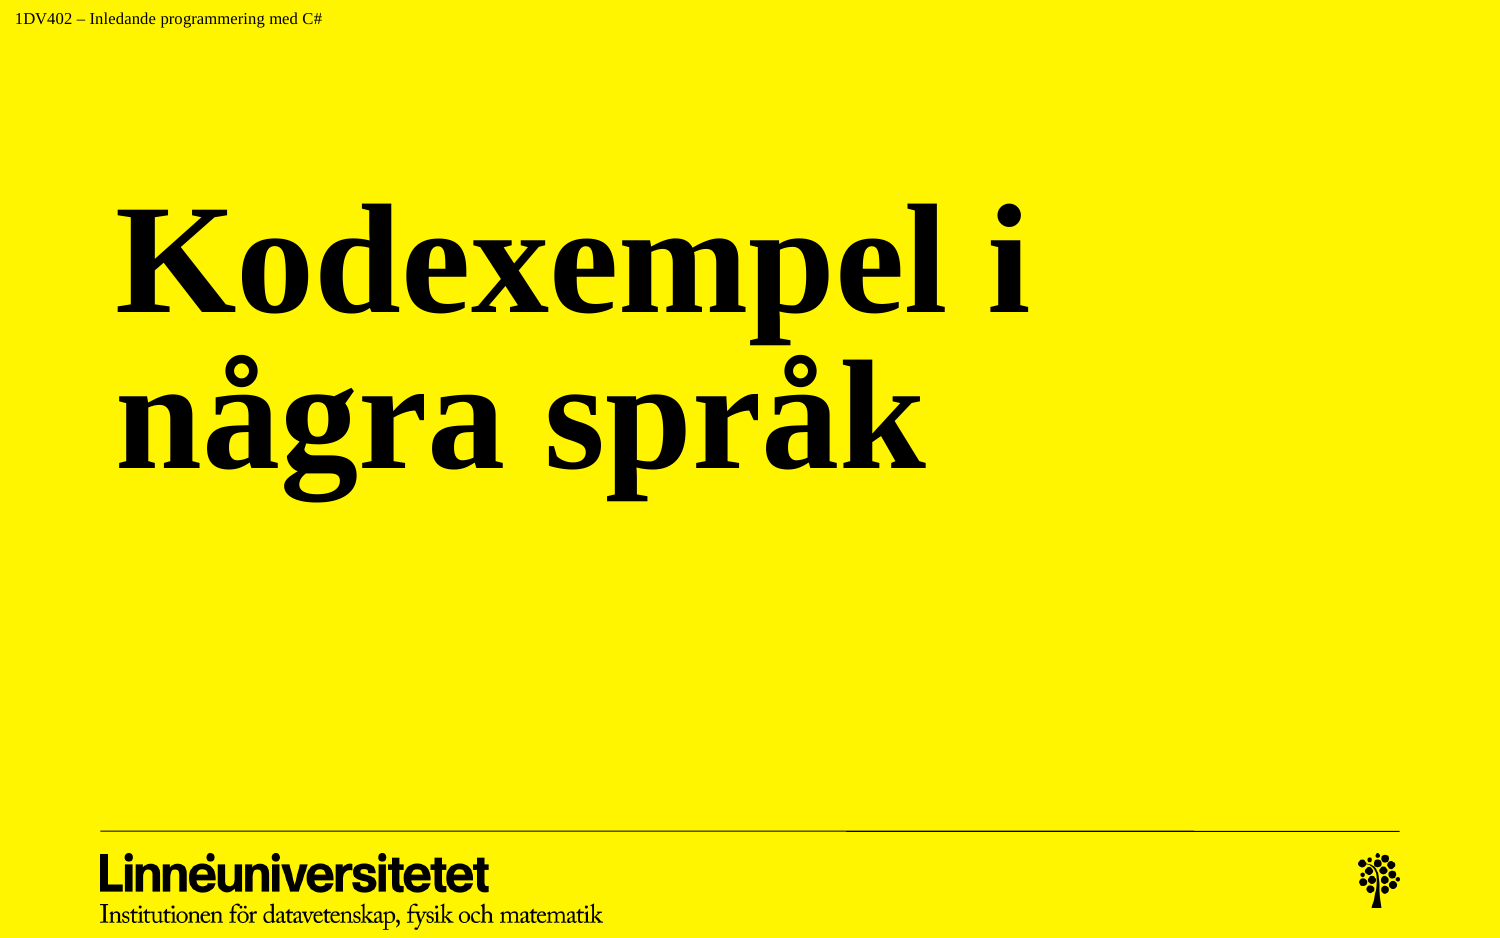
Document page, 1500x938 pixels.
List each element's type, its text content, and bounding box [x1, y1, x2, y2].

picture [1358, 853, 1400, 908]
picture [100, 853, 603, 930]
title Kodexempel i några språk [100, 171, 1400, 515]
